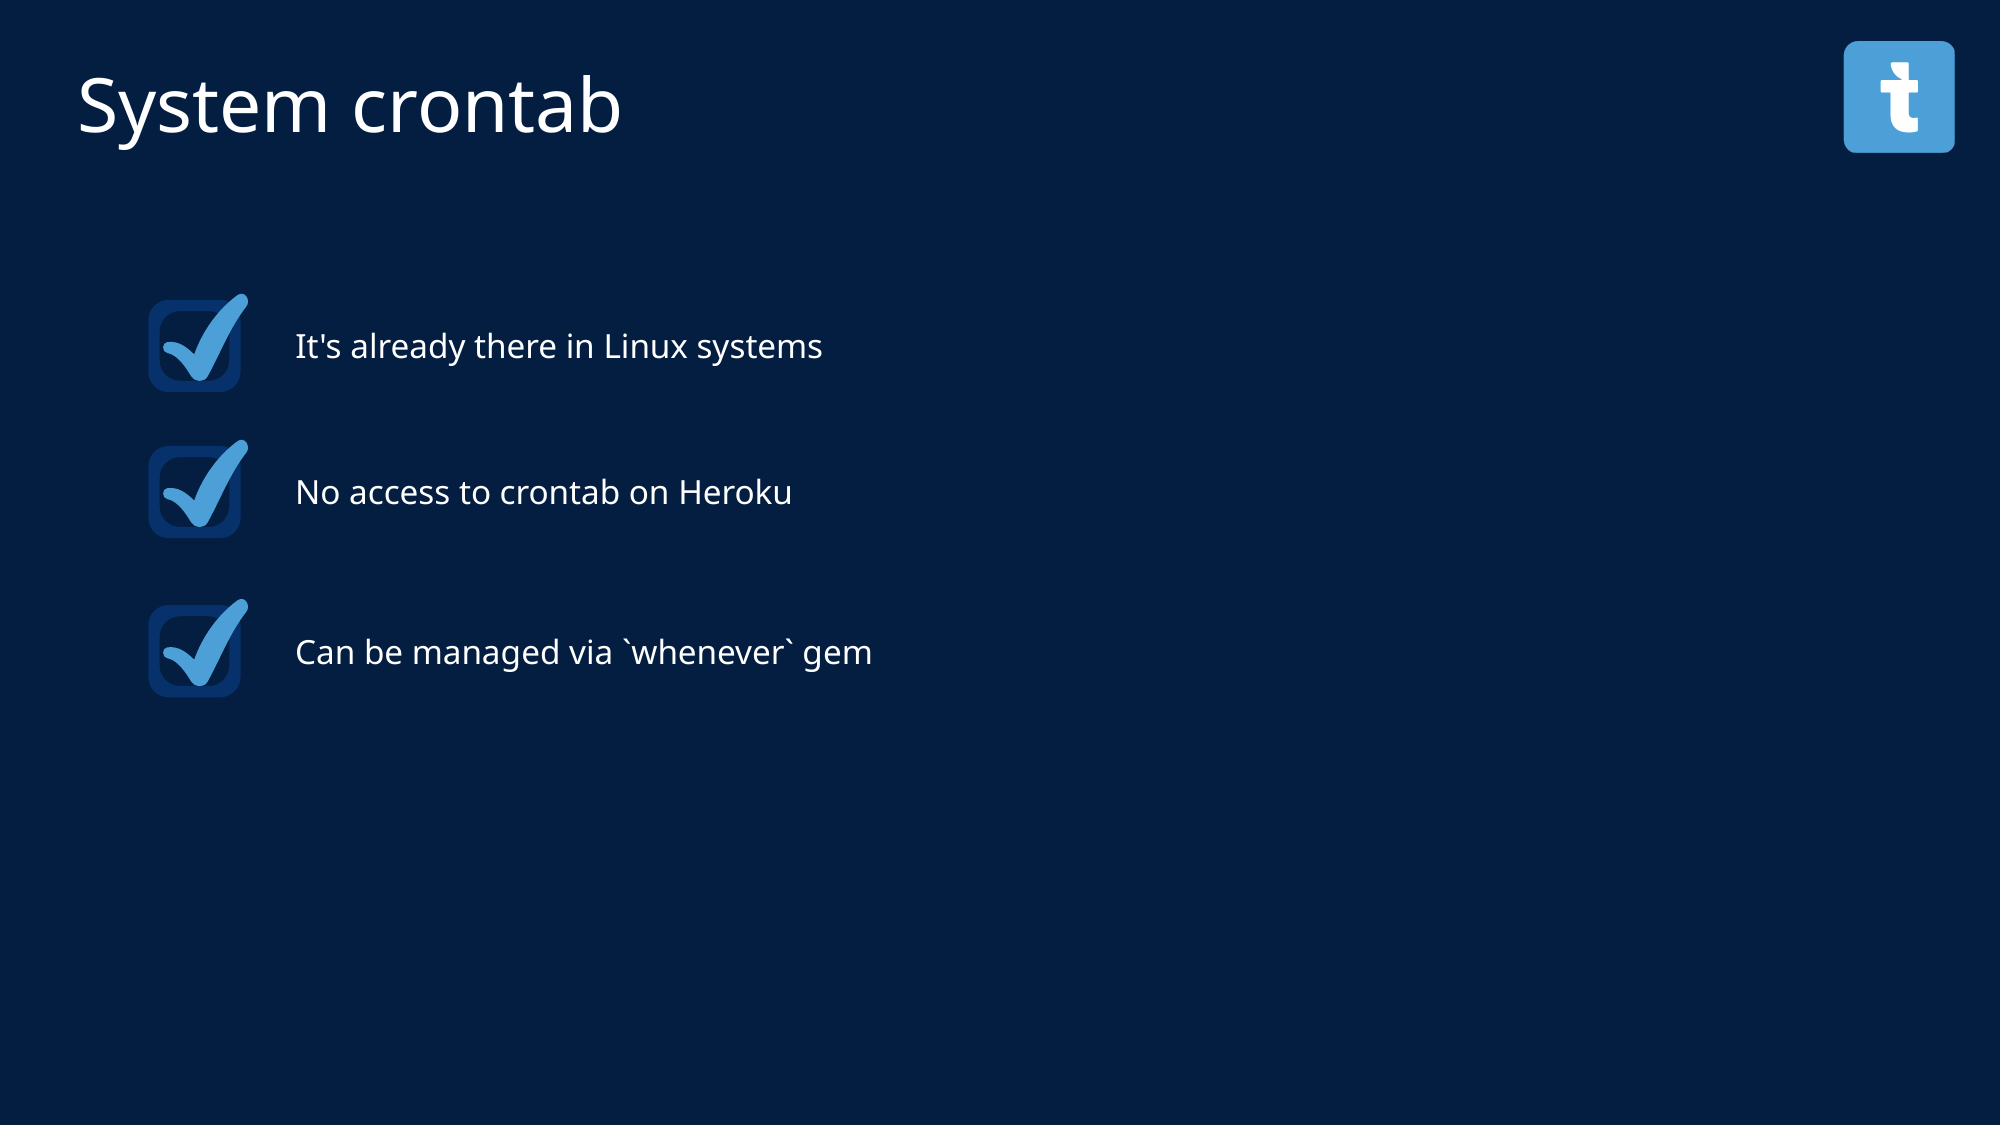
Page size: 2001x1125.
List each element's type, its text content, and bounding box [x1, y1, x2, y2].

picture [1843, 41, 1955, 153]
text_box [148, 293, 1423, 393]
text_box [148, 439, 1507, 539]
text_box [148, 598, 1507, 698]
text_box System crontab [69, 50, 1148, 155]
